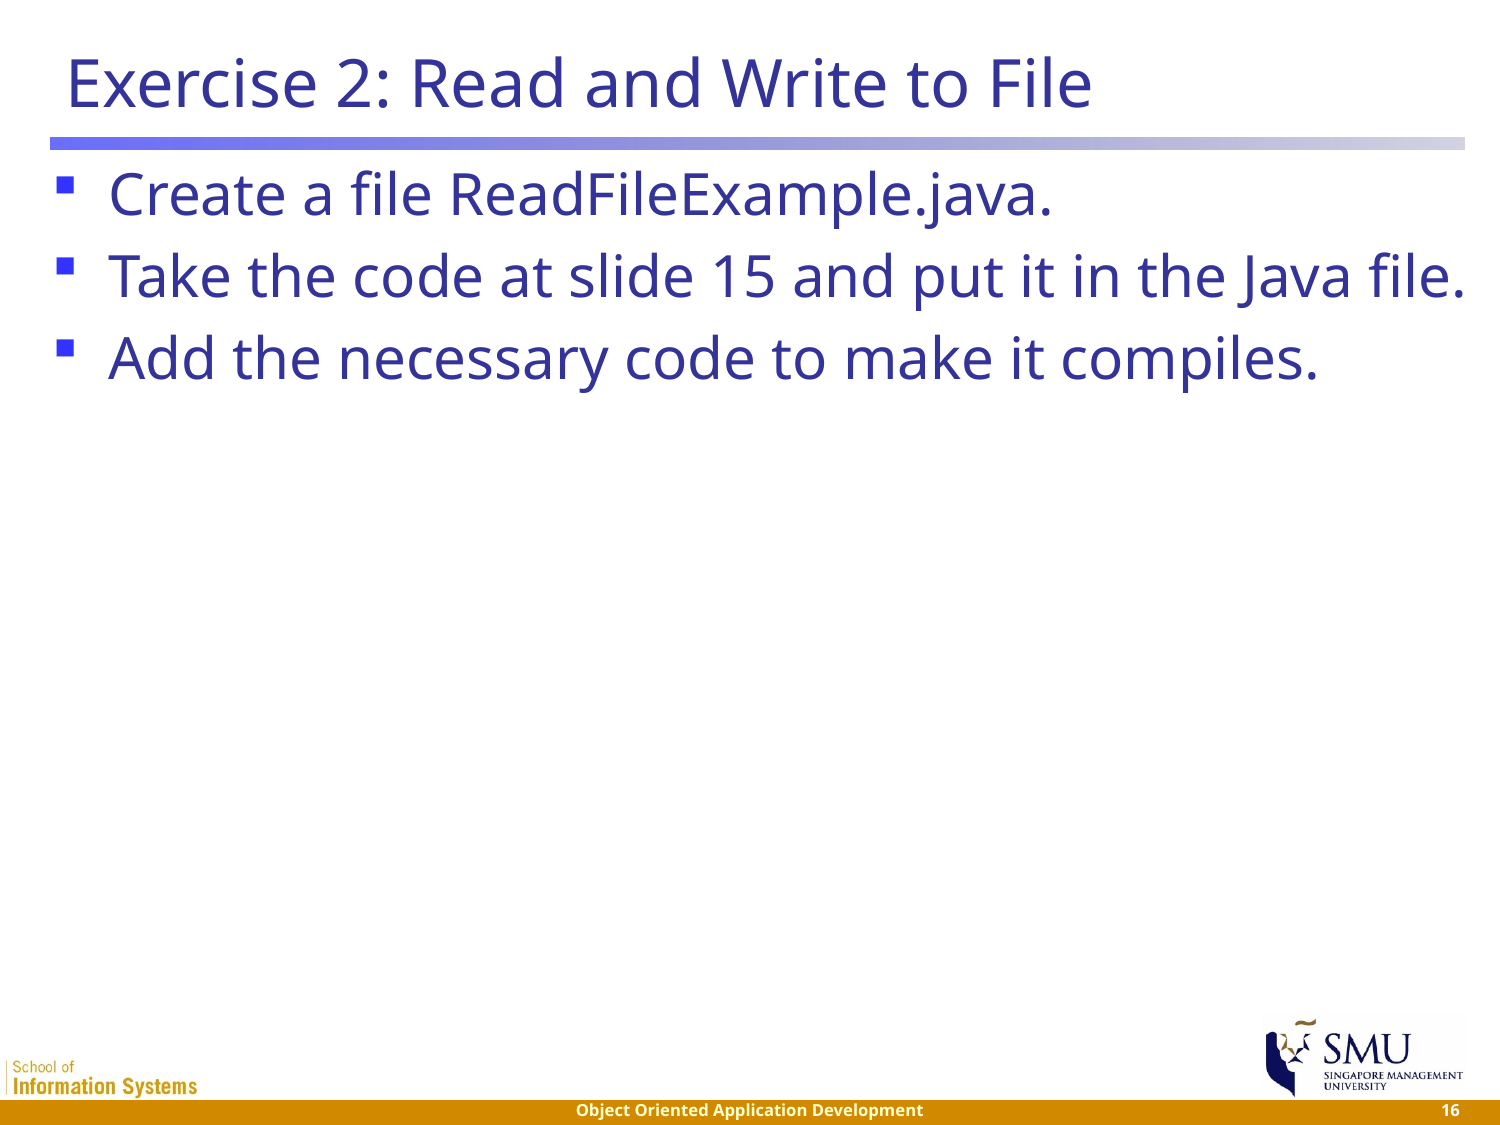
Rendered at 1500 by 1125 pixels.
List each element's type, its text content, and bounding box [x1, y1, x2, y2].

list Create a file ReadFileExample.java. Take the code at slide 15 and put it in the Java file. Add the necessary code to make it compiles. [36, 149, 1500, 1063]
footer Object Oriented Application Development [450, 1092, 1050, 1118]
slide_number 16 [1262, 1072, 1475, 1123]
title Exercise 2: Read and Write to File [50, 24, 1463, 138]
picture [1262, 1063, 1466, 1072]
picture [0, 1049, 200, 1100]
